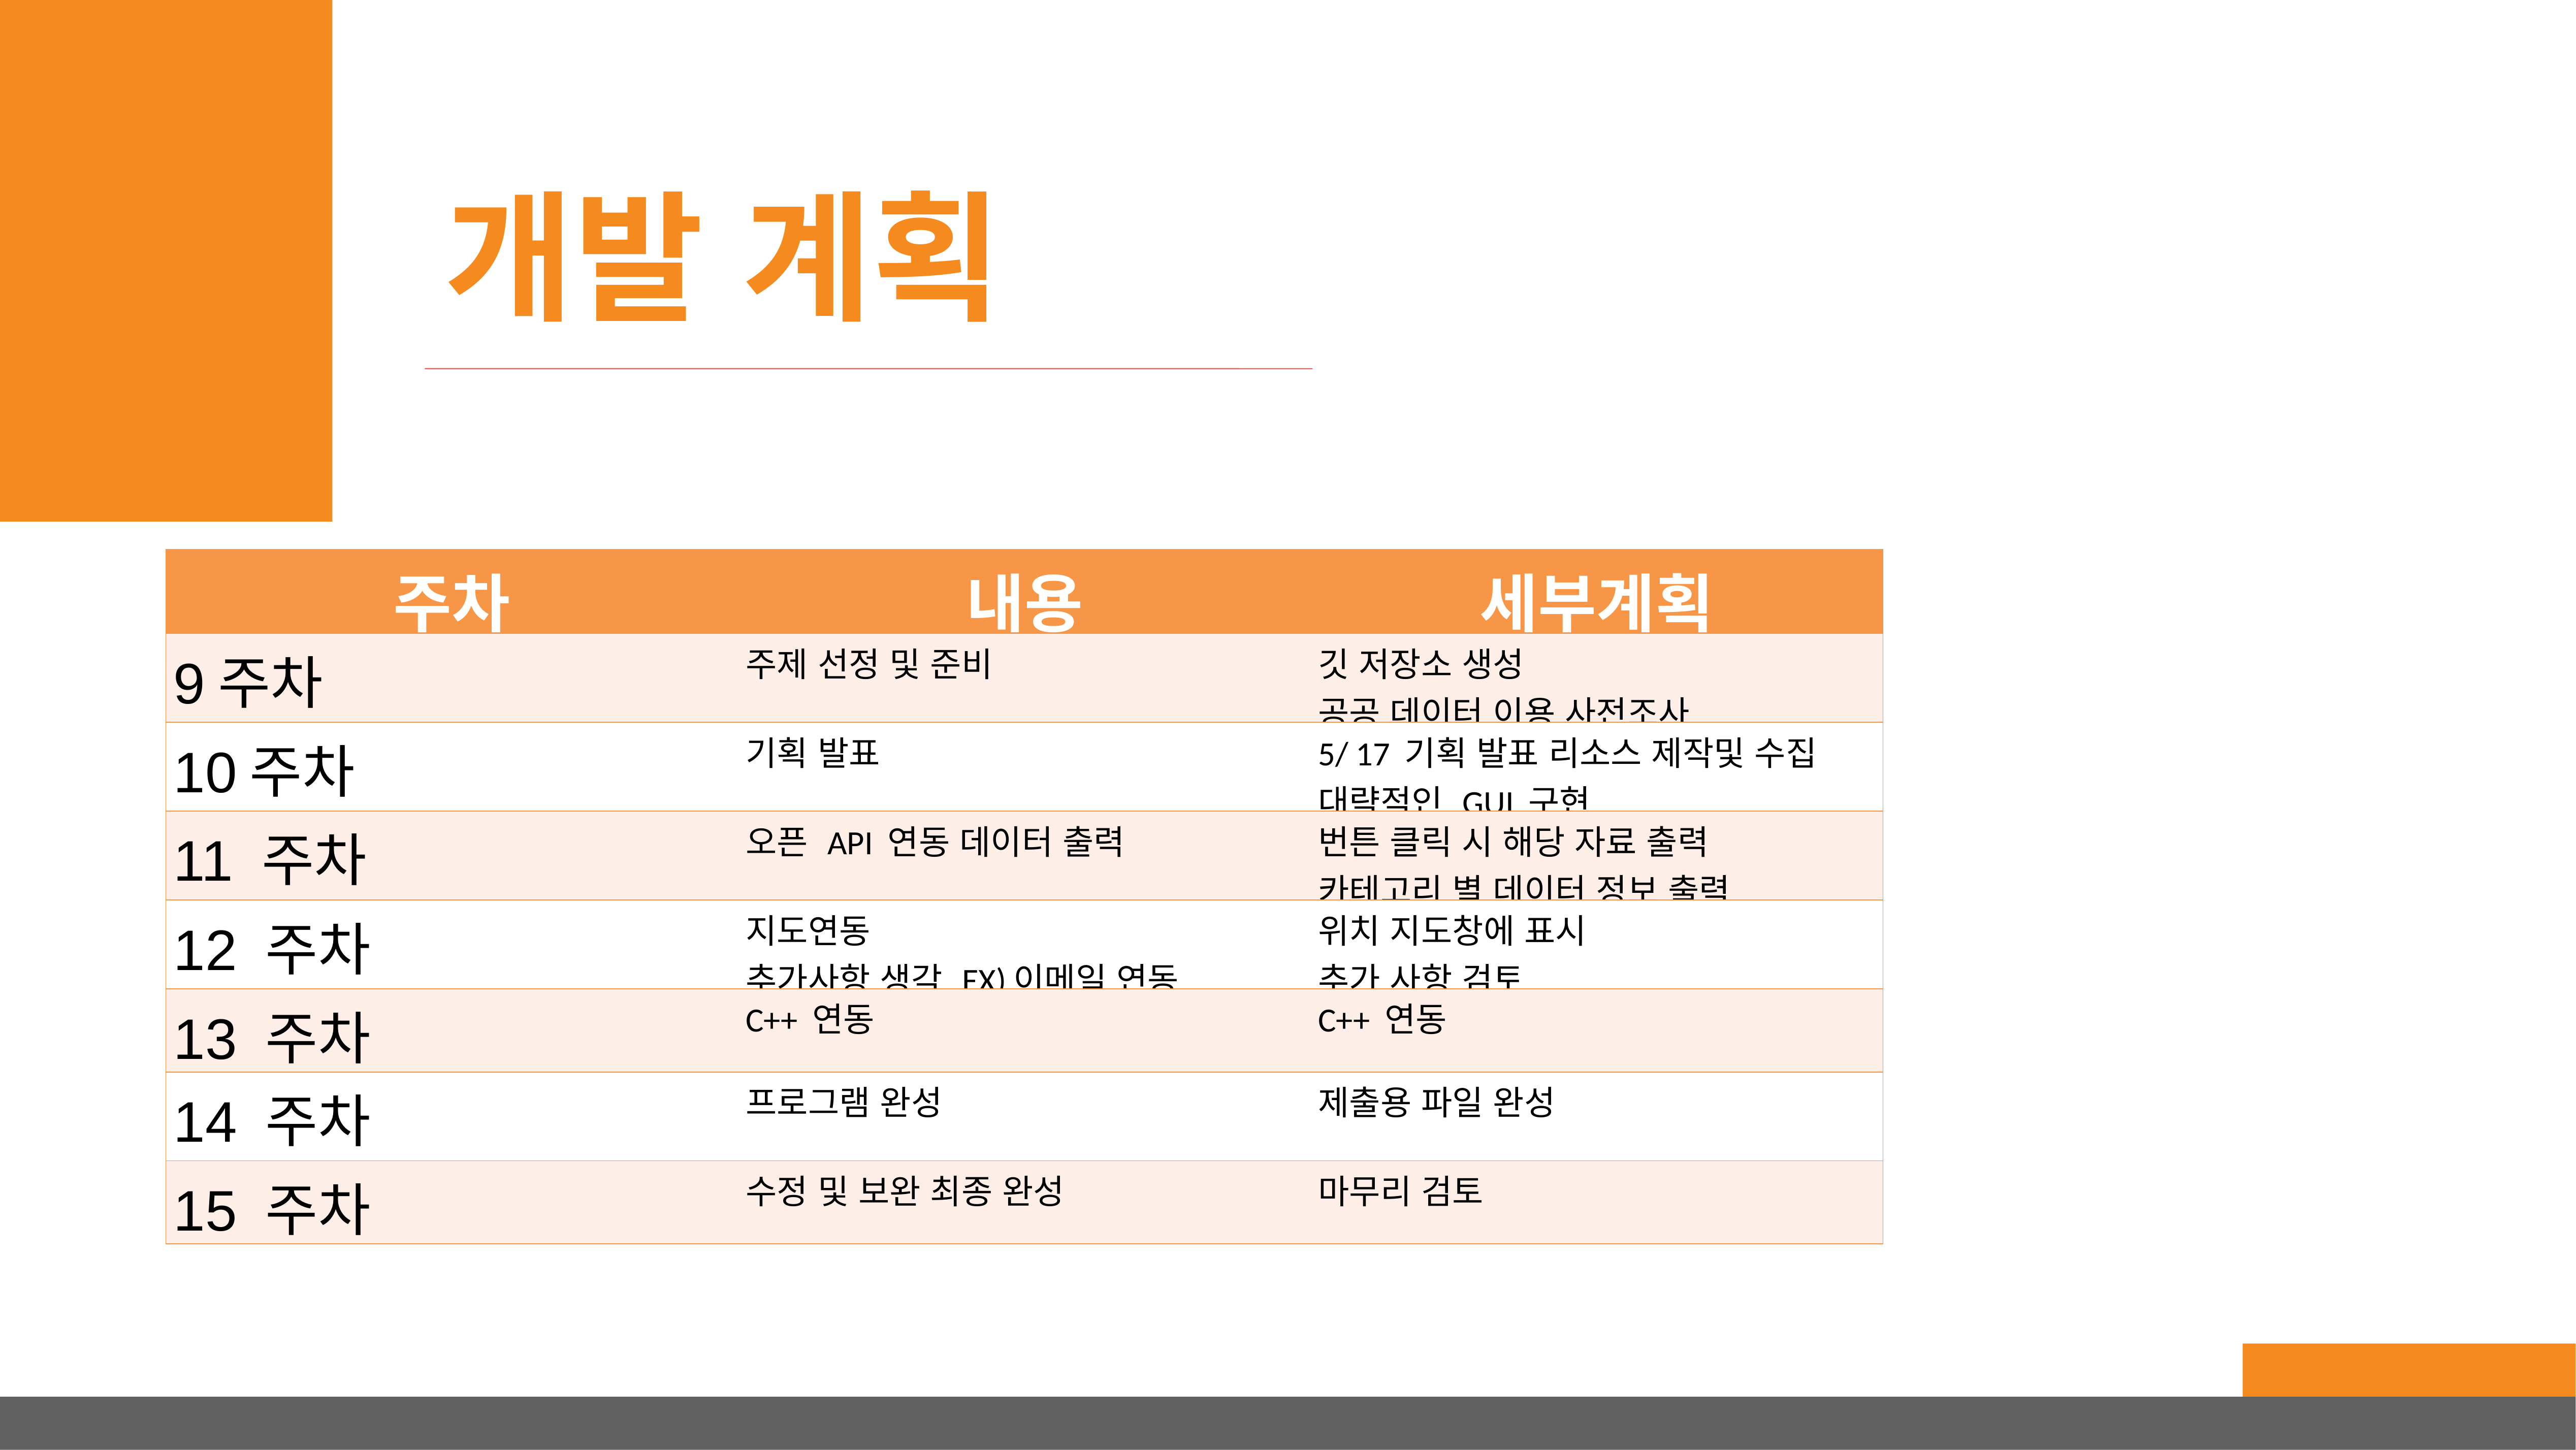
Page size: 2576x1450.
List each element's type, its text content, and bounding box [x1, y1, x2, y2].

table_cell 9주차 [166, 634, 738, 722]
table_cell C++ 연동 [1310, 989, 1883, 1072]
table_cell 위치 지도창에 표시 추가 사항 검토 [1310, 900, 1883, 988]
table_cell 14 주차 [166, 1073, 738, 1161]
table_header 내용 [738, 550, 1310, 633]
table_cell 12 주차 [166, 900, 738, 988]
table_cell 5/ 17 기획 발표 리소스 제작및 수집 대략적인 GUI 구현 [1310, 723, 1883, 811]
table_cell 제출용 파일 완성 [1310, 1073, 1883, 1161]
text_box [0, 0, 333, 522]
table_cell 지도연동 추가사항 생각 EX)이메일 연동 [738, 900, 1310, 988]
table_cell 10주차 [166, 723, 738, 811]
text_box [0, 1397, 2576, 1450]
table_cell 11 주차 [166, 812, 738, 899]
table_cell 수정 및 보완 최종 완성 [738, 1161, 1310, 1243]
table_cell 마무리 검토 [1310, 1161, 1883, 1243]
table_cell 15 주차 [166, 1161, 738, 1243]
text_box [2242, 1343, 2576, 1397]
table_cell 주제 선정 및 준비 [738, 634, 1310, 722]
text_box 개발 계획 [444, 169, 1002, 338]
table_cell C++ 연동 [738, 989, 1310, 1072]
table_cell 13 주차 [166, 989, 738, 1072]
table_header 주차 [166, 550, 738, 633]
table_header 세부계획 [1310, 550, 1883, 633]
table_cell 번튼 클릭 시 해당 자료 출력 카테고리 별 데이터 정보 출력 [1310, 812, 1883, 899]
table_cell 프로그램 완성 [738, 1073, 1310, 1161]
table_cell 기획 발표 [738, 723, 1310, 811]
table_cell 오픈 API 연동 데이터 출력 [738, 812, 1310, 899]
table_cell 깃 저장소 생성 공공 데이터 이용 사전조사 [1310, 634, 1883, 722]
